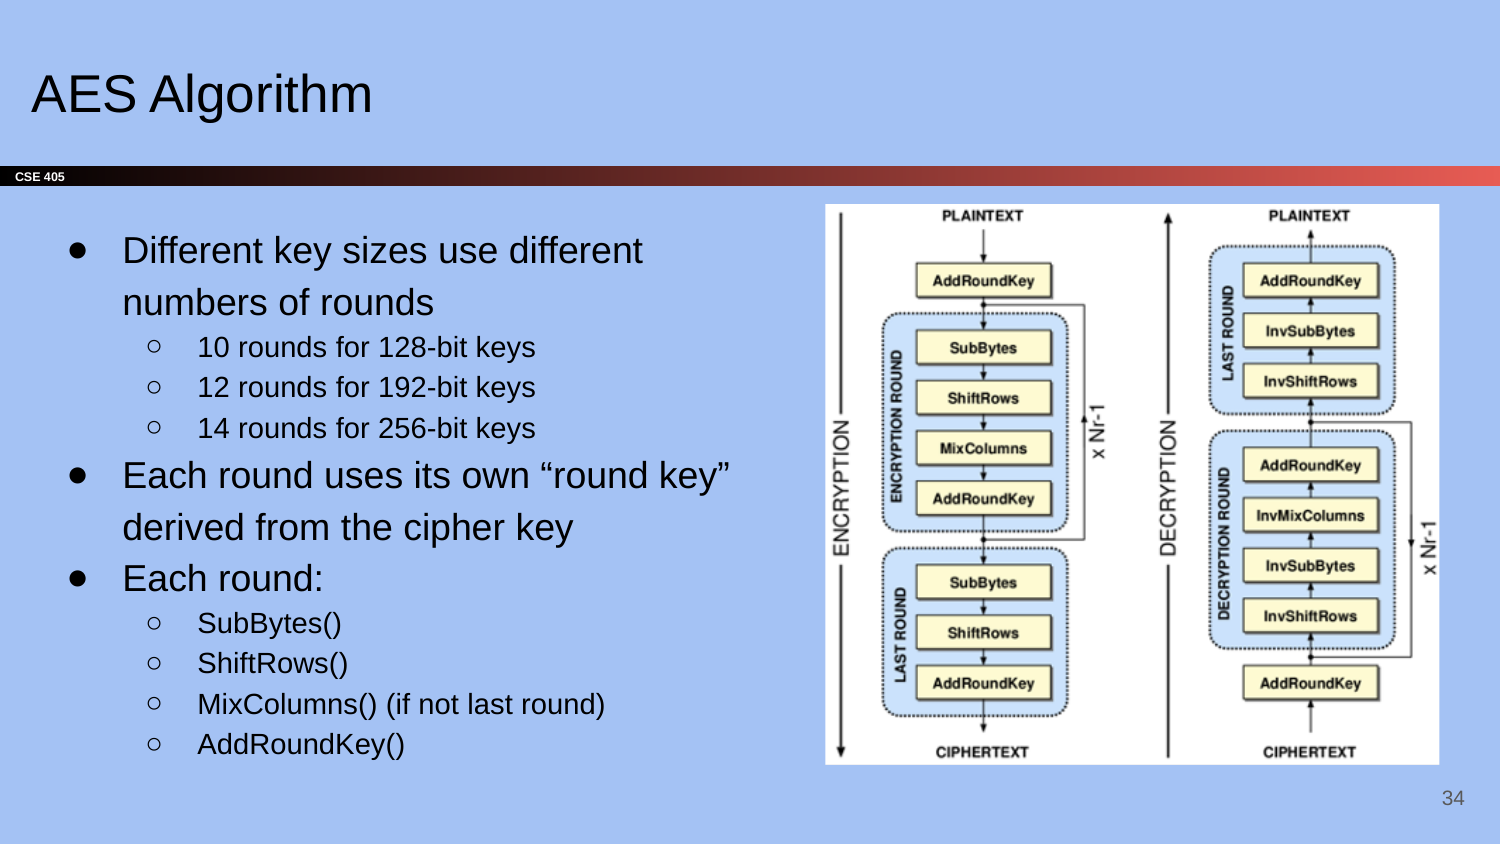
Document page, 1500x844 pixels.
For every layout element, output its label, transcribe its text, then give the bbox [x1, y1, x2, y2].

title AES Algorithm [16, 44, 1415, 139]
slide_number ‹#› [1389, 764, 1480, 830]
picture [825, 204, 1440, 766]
list Different key sizes use different numbers of rounds 10 rounds for 128-bit keys 12 rounds for 192-bit keys 14 rounds for 256-bit keys Each round uses its own “round key” derived from the cipher key Each round: SubBytes() ShiftRows() MixColumns() (if not last round) AddRoundKey() [32, 204, 807, 823]
